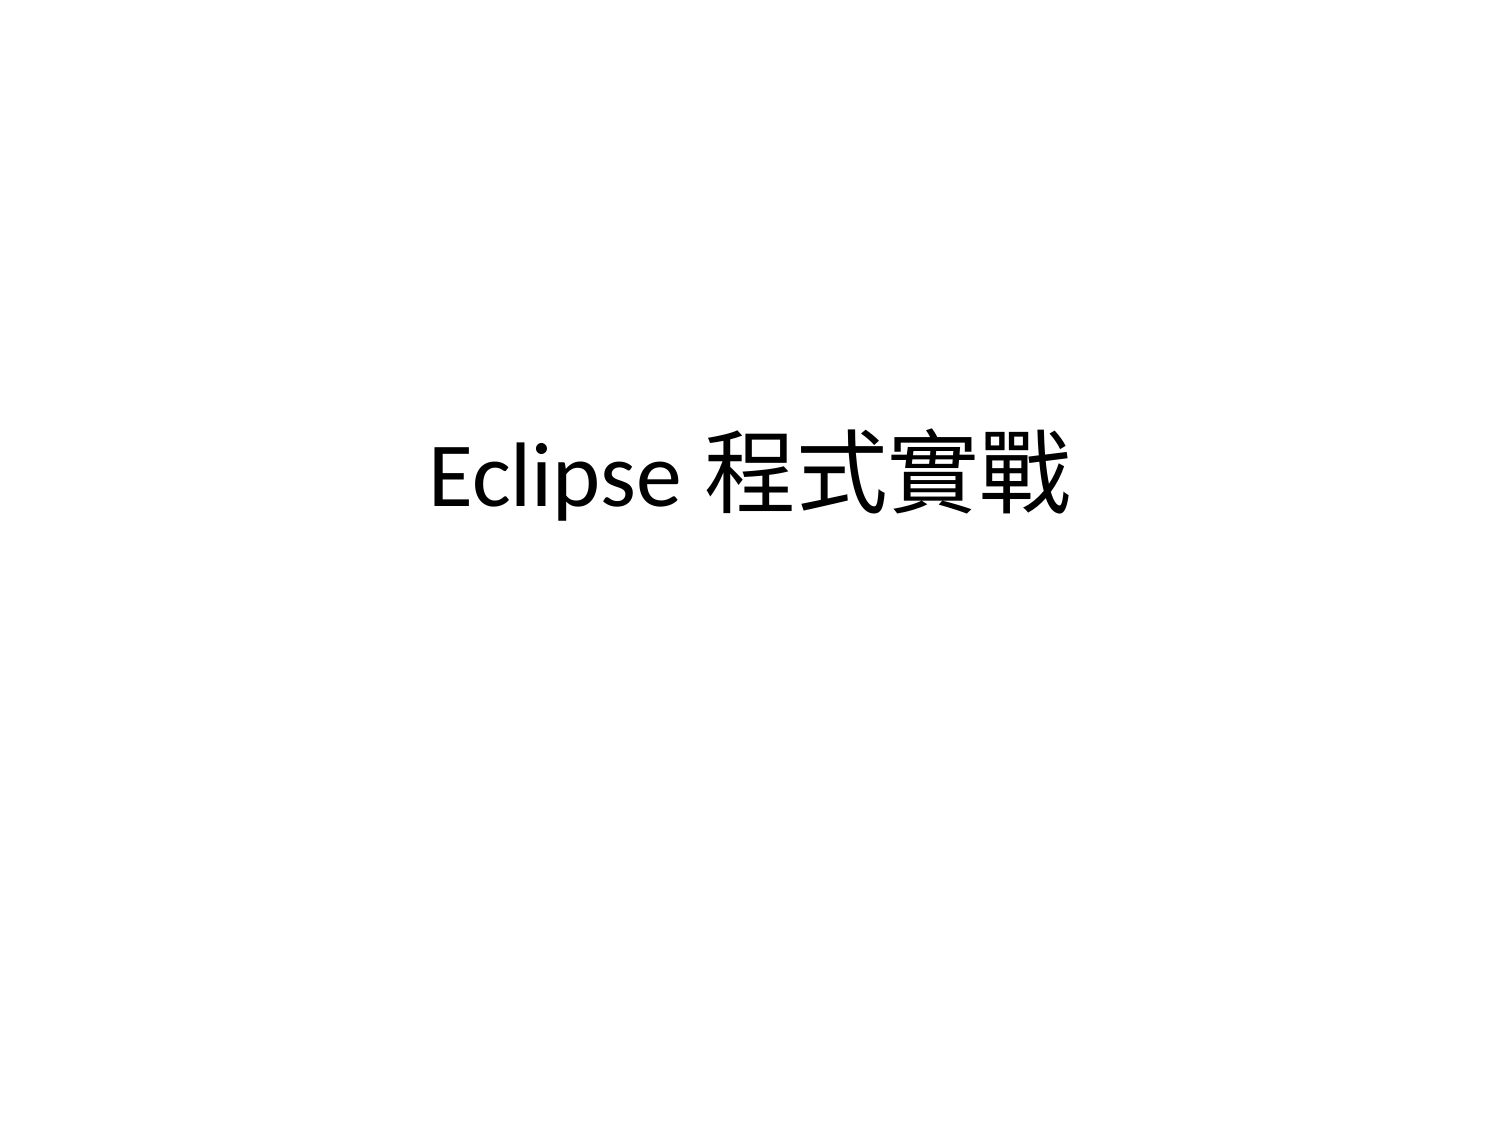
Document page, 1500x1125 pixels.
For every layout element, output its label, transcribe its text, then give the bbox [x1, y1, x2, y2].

title Eclipse程式實戰 [112, 349, 1388, 591]
